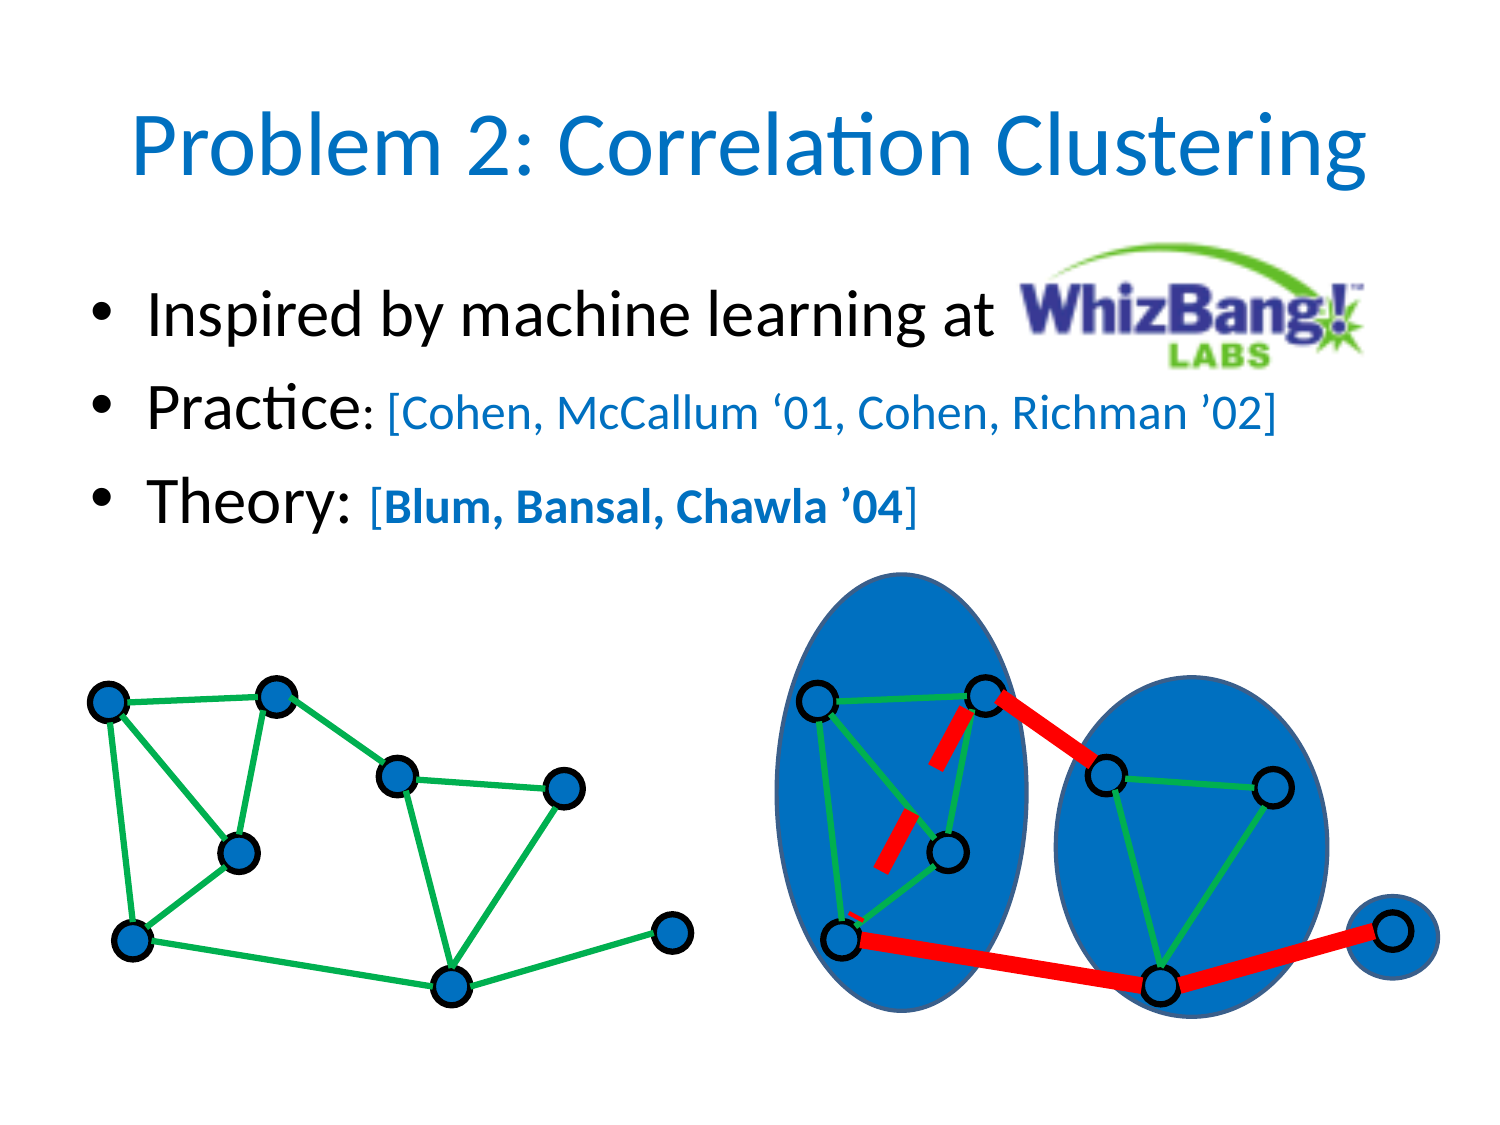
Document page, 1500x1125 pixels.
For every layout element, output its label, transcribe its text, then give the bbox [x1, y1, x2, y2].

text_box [89, 677, 692, 1006]
picture [996, 231, 1391, 383]
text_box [776, 574, 1439, 1018]
title Problem 2: Correlation Clustering [75, 45, 1425, 233]
list Inspired by machine learning at Practice: [Cohen, McCallum ‘01, Cohen, Richman ’02] Theory: [Blum, Bansal, Chawla ’04] [75, 262, 1463, 1005]
